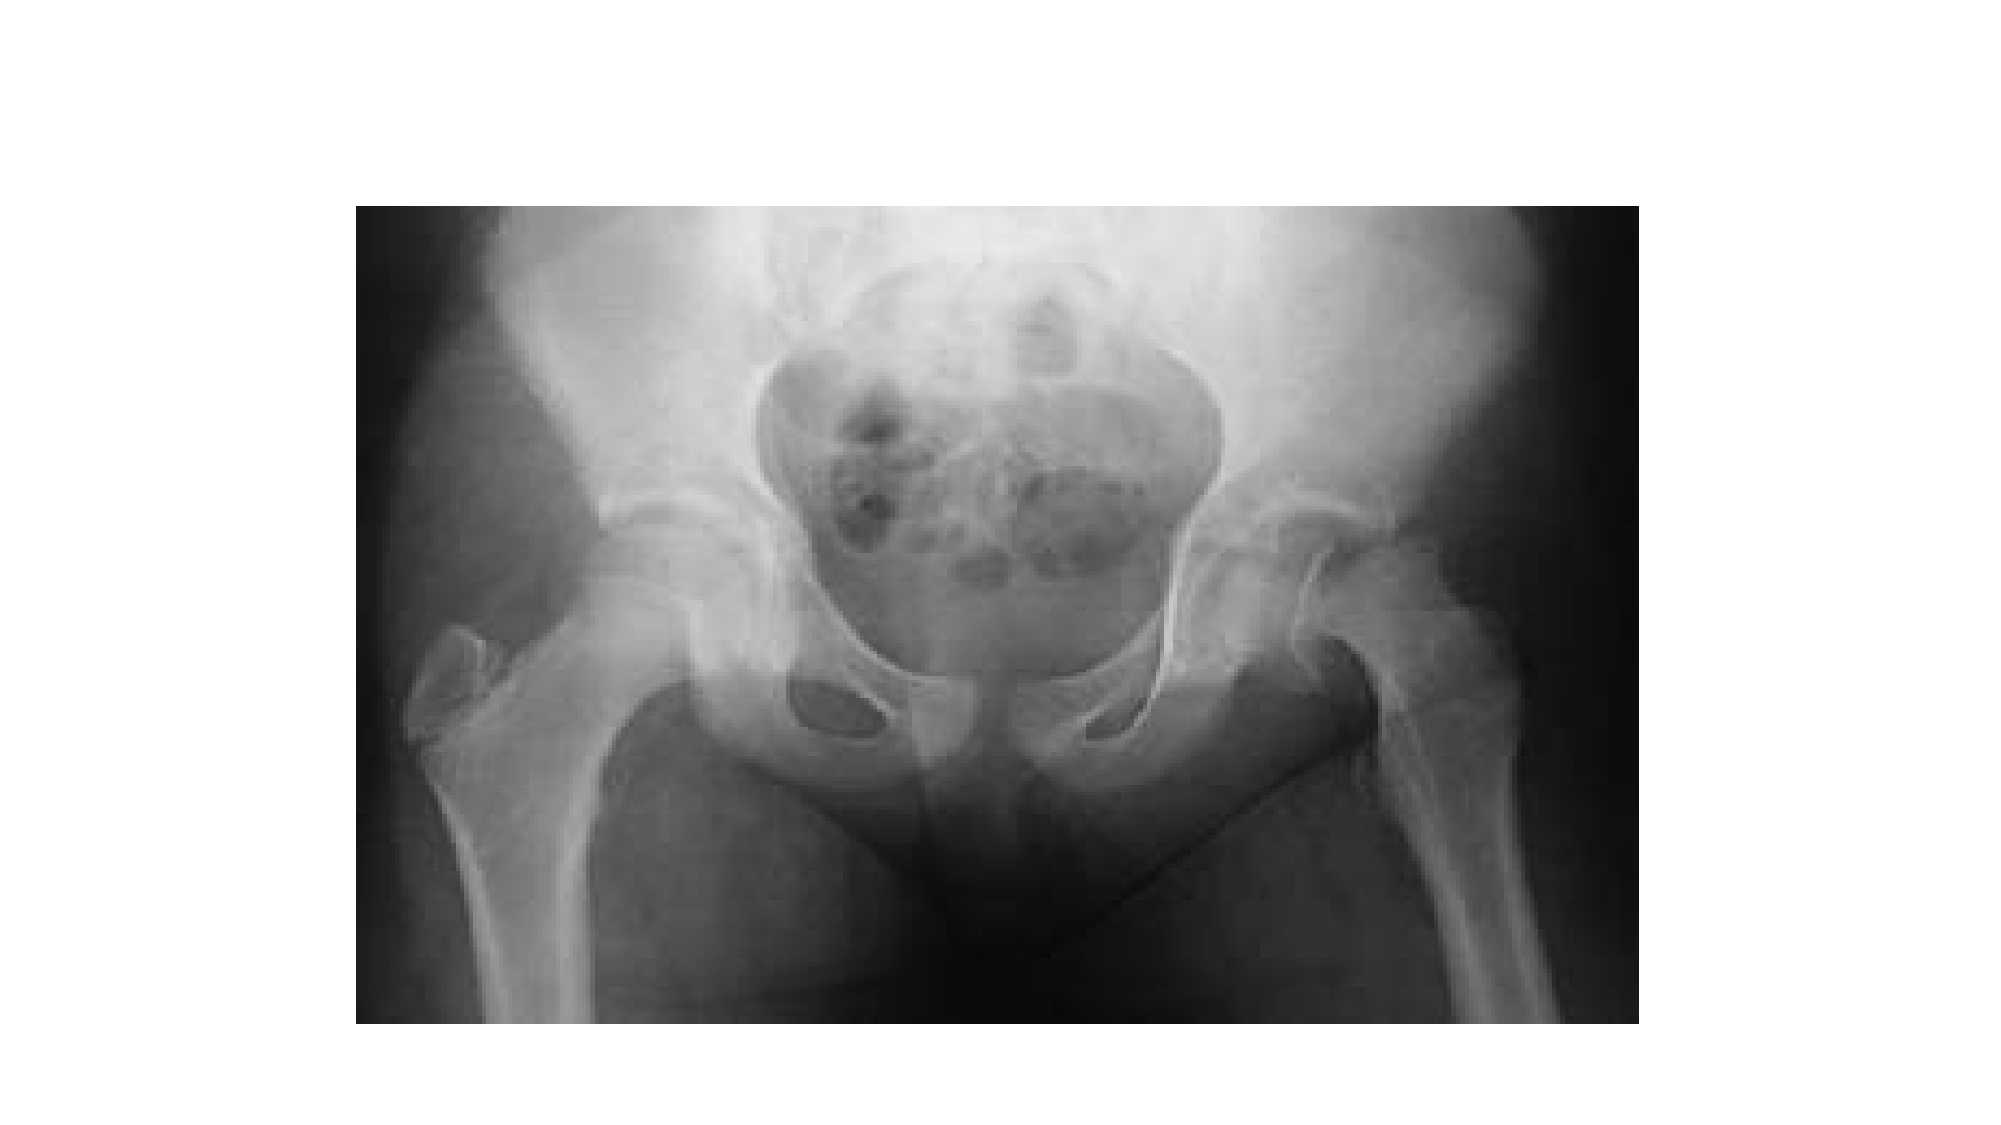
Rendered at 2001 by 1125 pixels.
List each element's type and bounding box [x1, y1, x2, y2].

list [356, 206, 1639, 1024]
